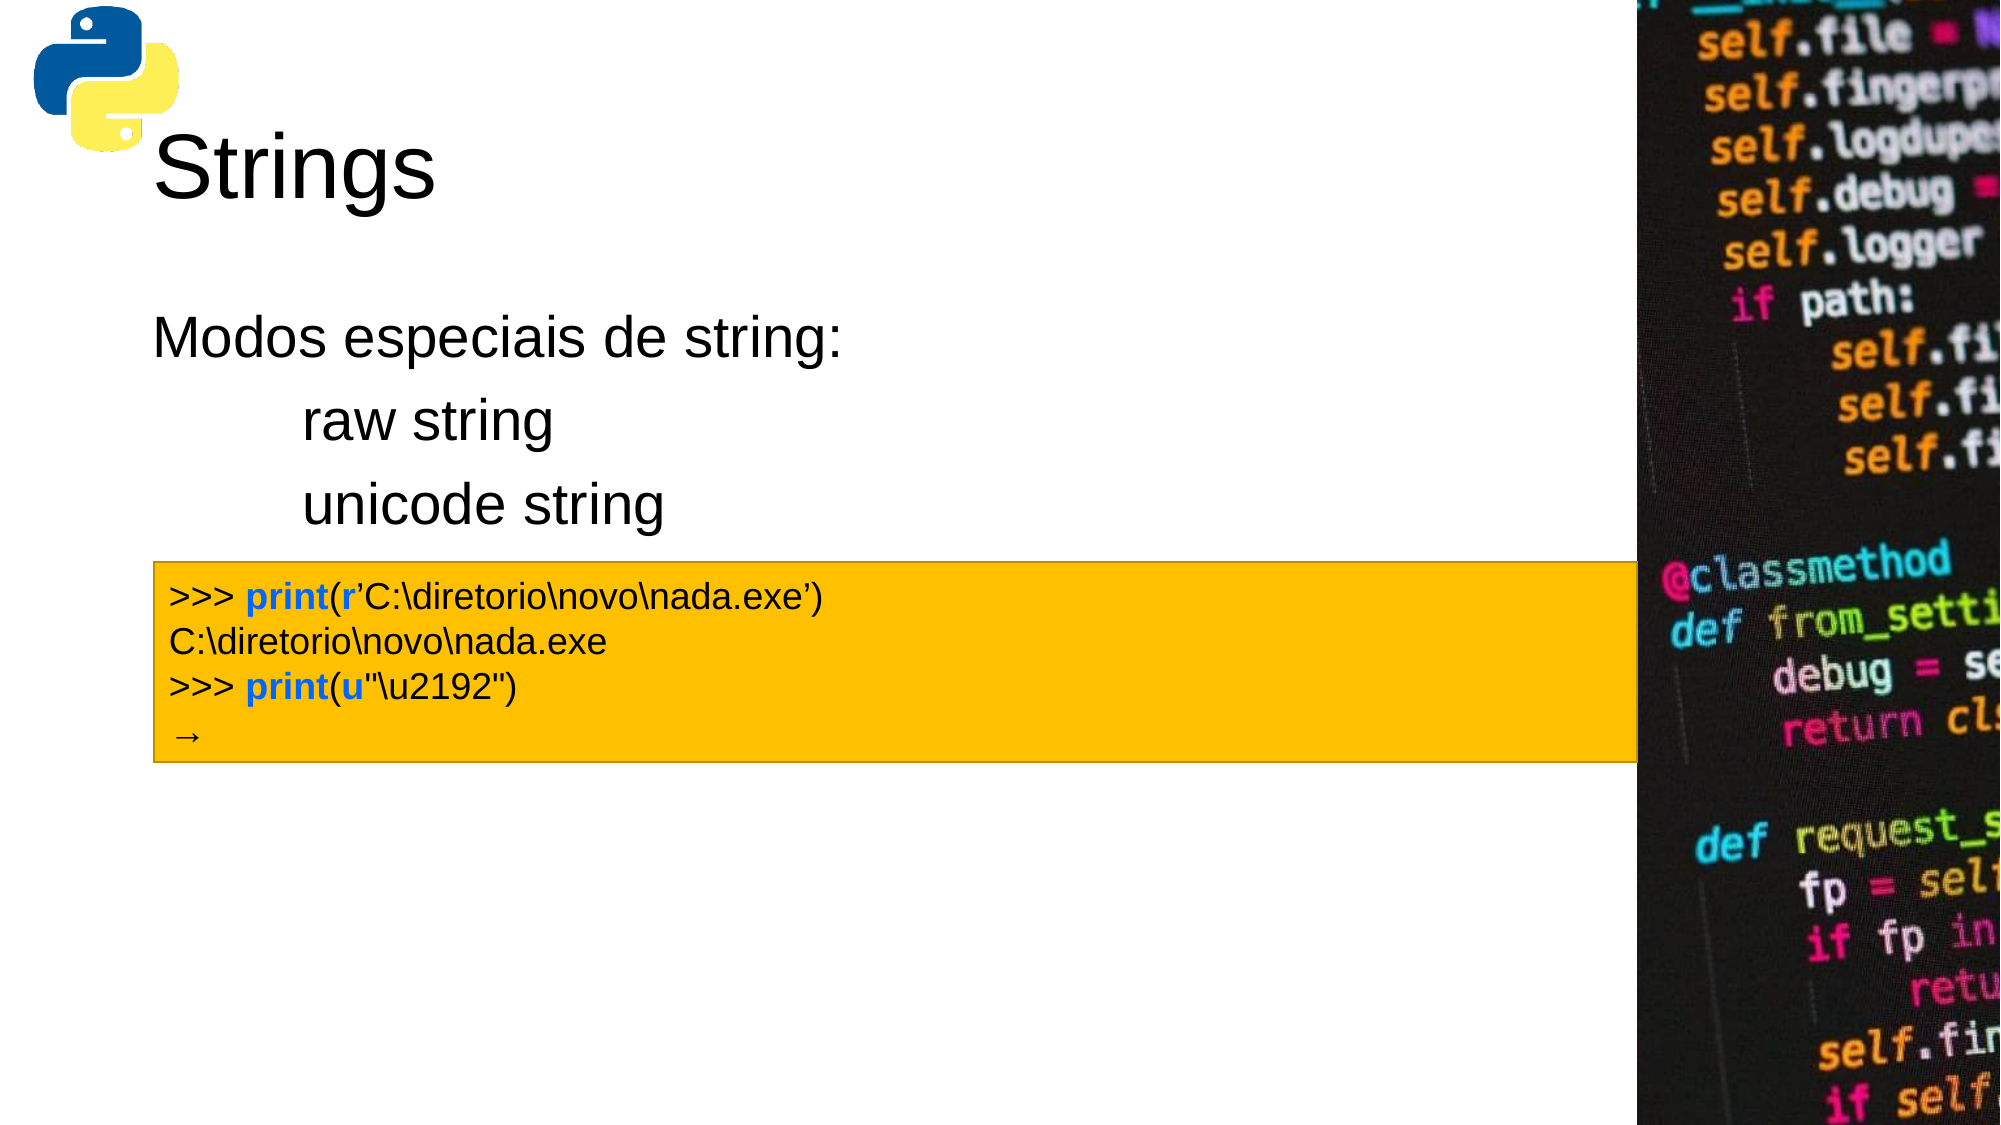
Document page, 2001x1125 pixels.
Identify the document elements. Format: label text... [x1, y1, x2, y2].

title Strings [137, 59, 1637, 278]
picture [27, 0, 185, 158]
list Modos especiais de string: raw string unicode string [137, 299, 1637, 1014]
text_box >>> print(r’C:\diretorio\novo\nada.exe’) C:\diretorio\novo\nada.exe >>> print(u"\u2192") → [153, 561, 1637, 763]
picture [1637, 0, 2000, 1125]
